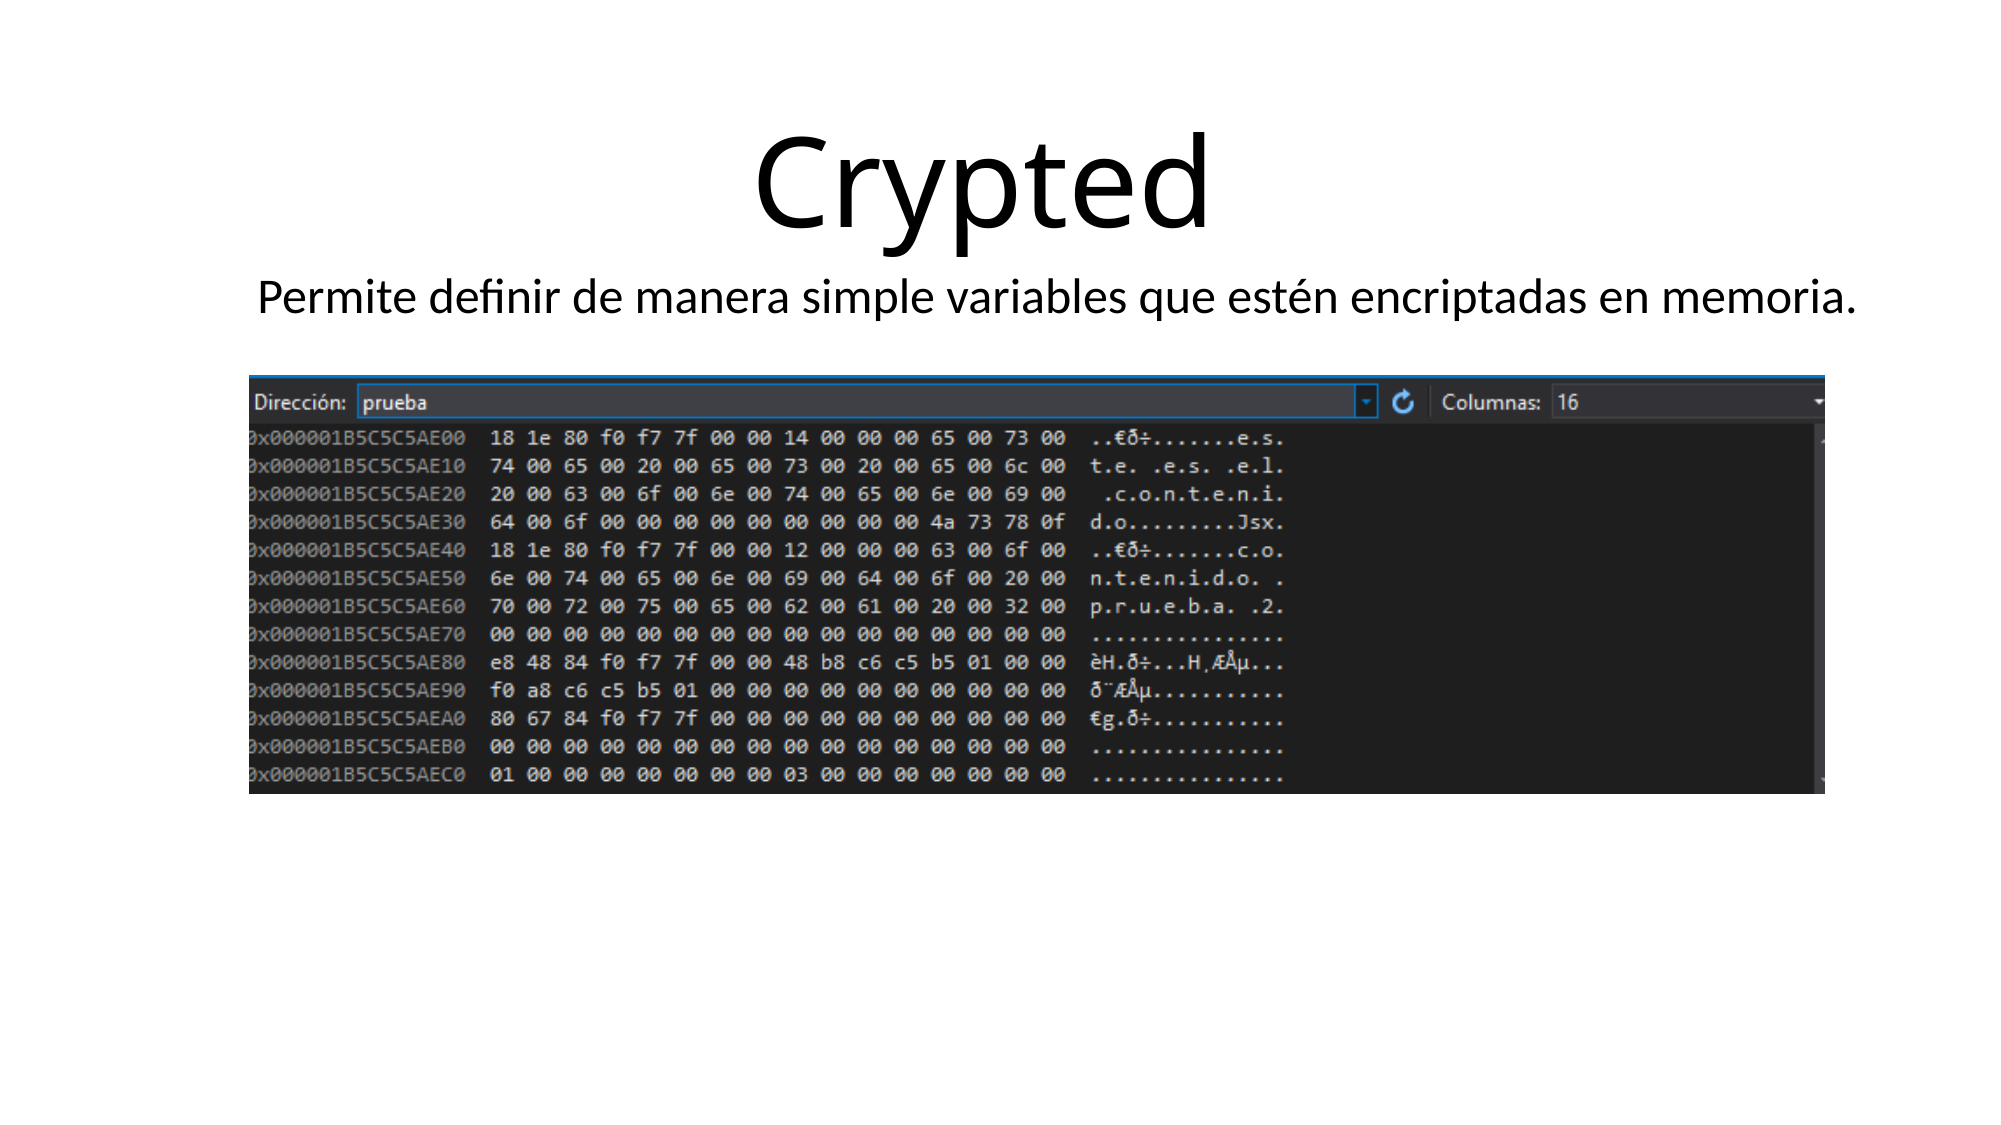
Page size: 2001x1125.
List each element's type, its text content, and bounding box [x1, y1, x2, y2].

picture [249, 375, 1825, 794]
subtitle Permite definir de manera simple variables que estén encriptadas en memoria. [173, 262, 1955, 344]
title Crypted [249, 107, 1750, 262]
